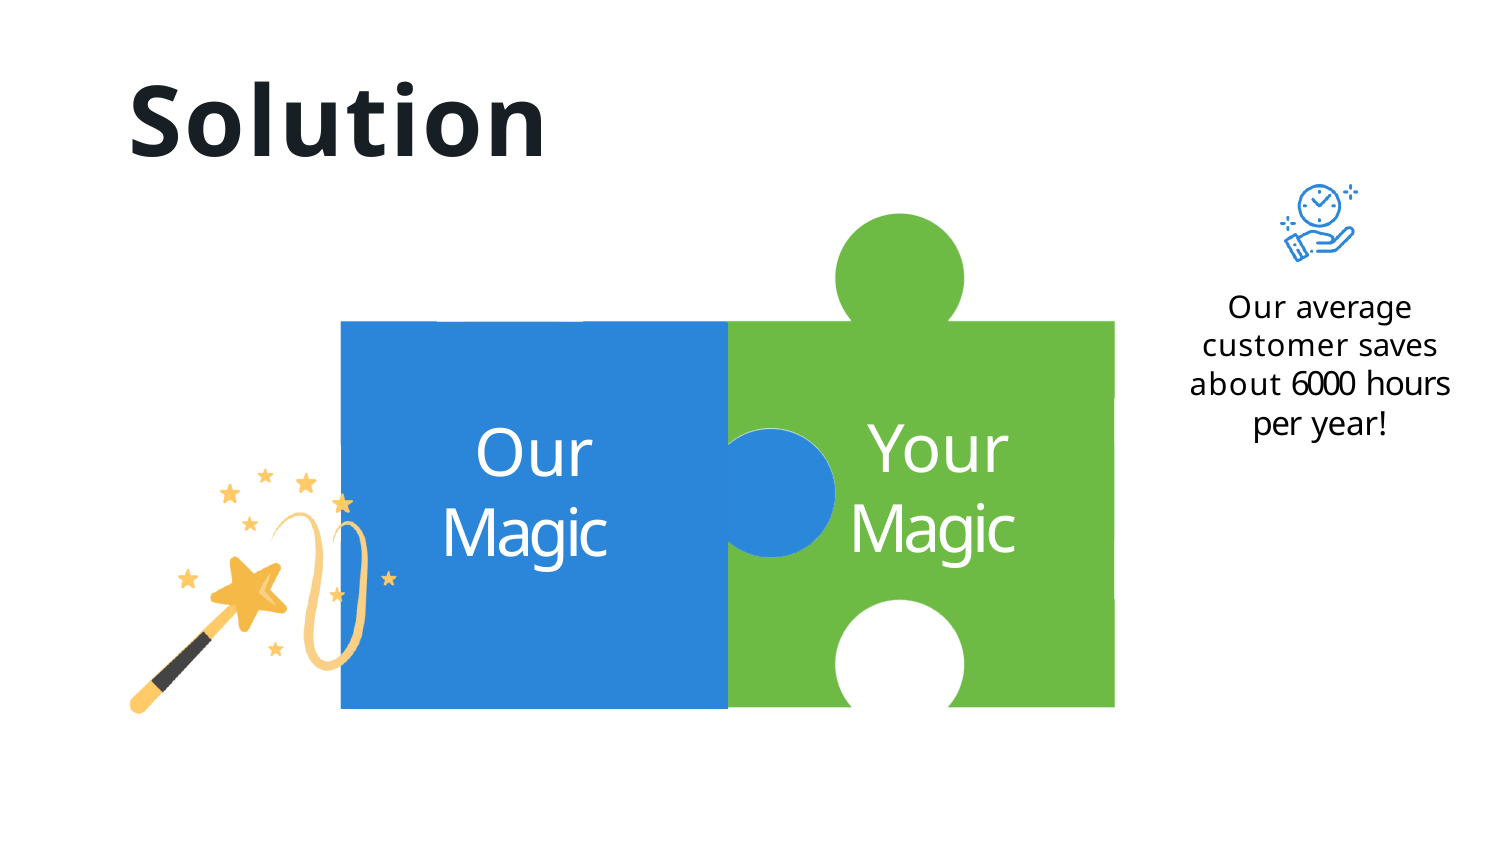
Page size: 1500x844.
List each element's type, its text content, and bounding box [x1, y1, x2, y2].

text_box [330, 202, 1261, 720]
picture [123, 451, 403, 730]
title Solution [68, 42, 1304, 200]
text_box Our average customer saves about 6000 hours per year! [1265, 285, 1459, 443]
picture [1280, 184, 1358, 262]
